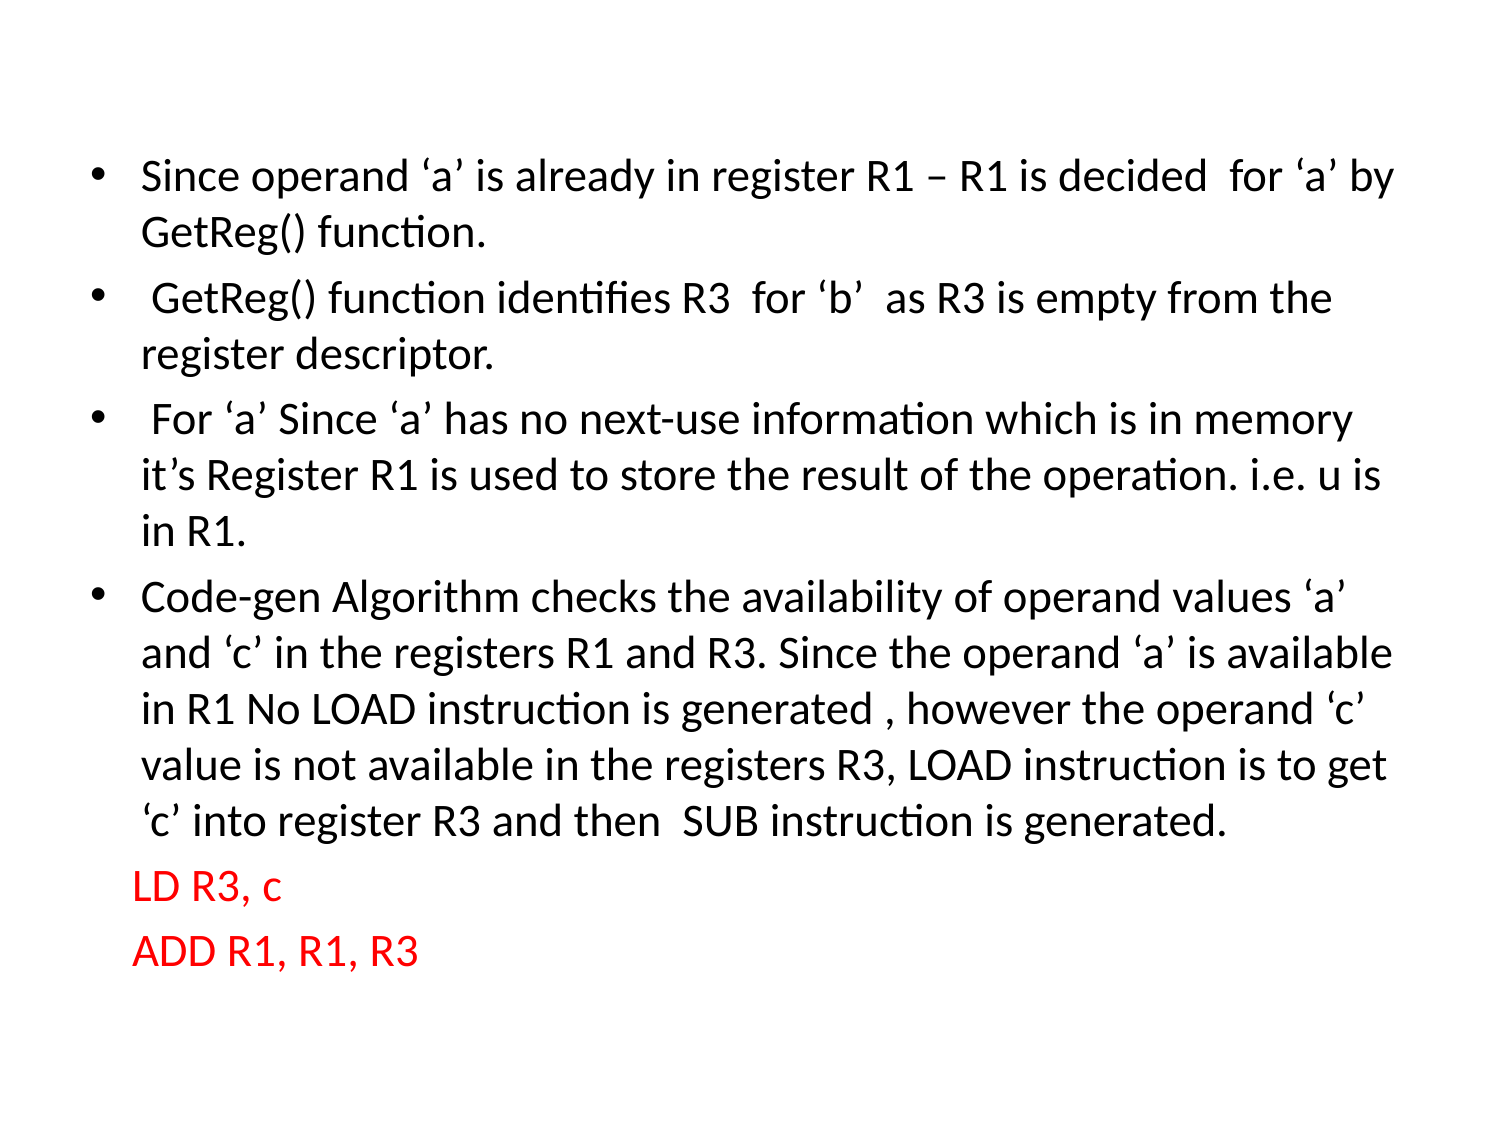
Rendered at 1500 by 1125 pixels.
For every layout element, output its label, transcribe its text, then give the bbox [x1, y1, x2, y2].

list Since operand ‘a’ is already in register R1 – R1 is decided for ‘a’ by GetReg() function. GetReg() function identifies R3 for ‘b’ as R3 is empty from the register descriptor. For ‘a’ Since ‘a’ has no next-use information which is in memory it’s Register R1 is used to store the result of the operation. i.e. u is in R1. Code-gen Algorithm checks the availability of operand values ‘a’ and ‘c’ in the registers R1 and R3. Since the operand ‘a’ is available in R1 No LOAD instruction is generated , however the operand ‘c’ value is not available in the registers R3, LOAD instruction is to get ‘c’ into register R3 and then SUB instruction is generated. LD R3, c ADD R1, R1, R3 [75, 137, 1425, 1005]
